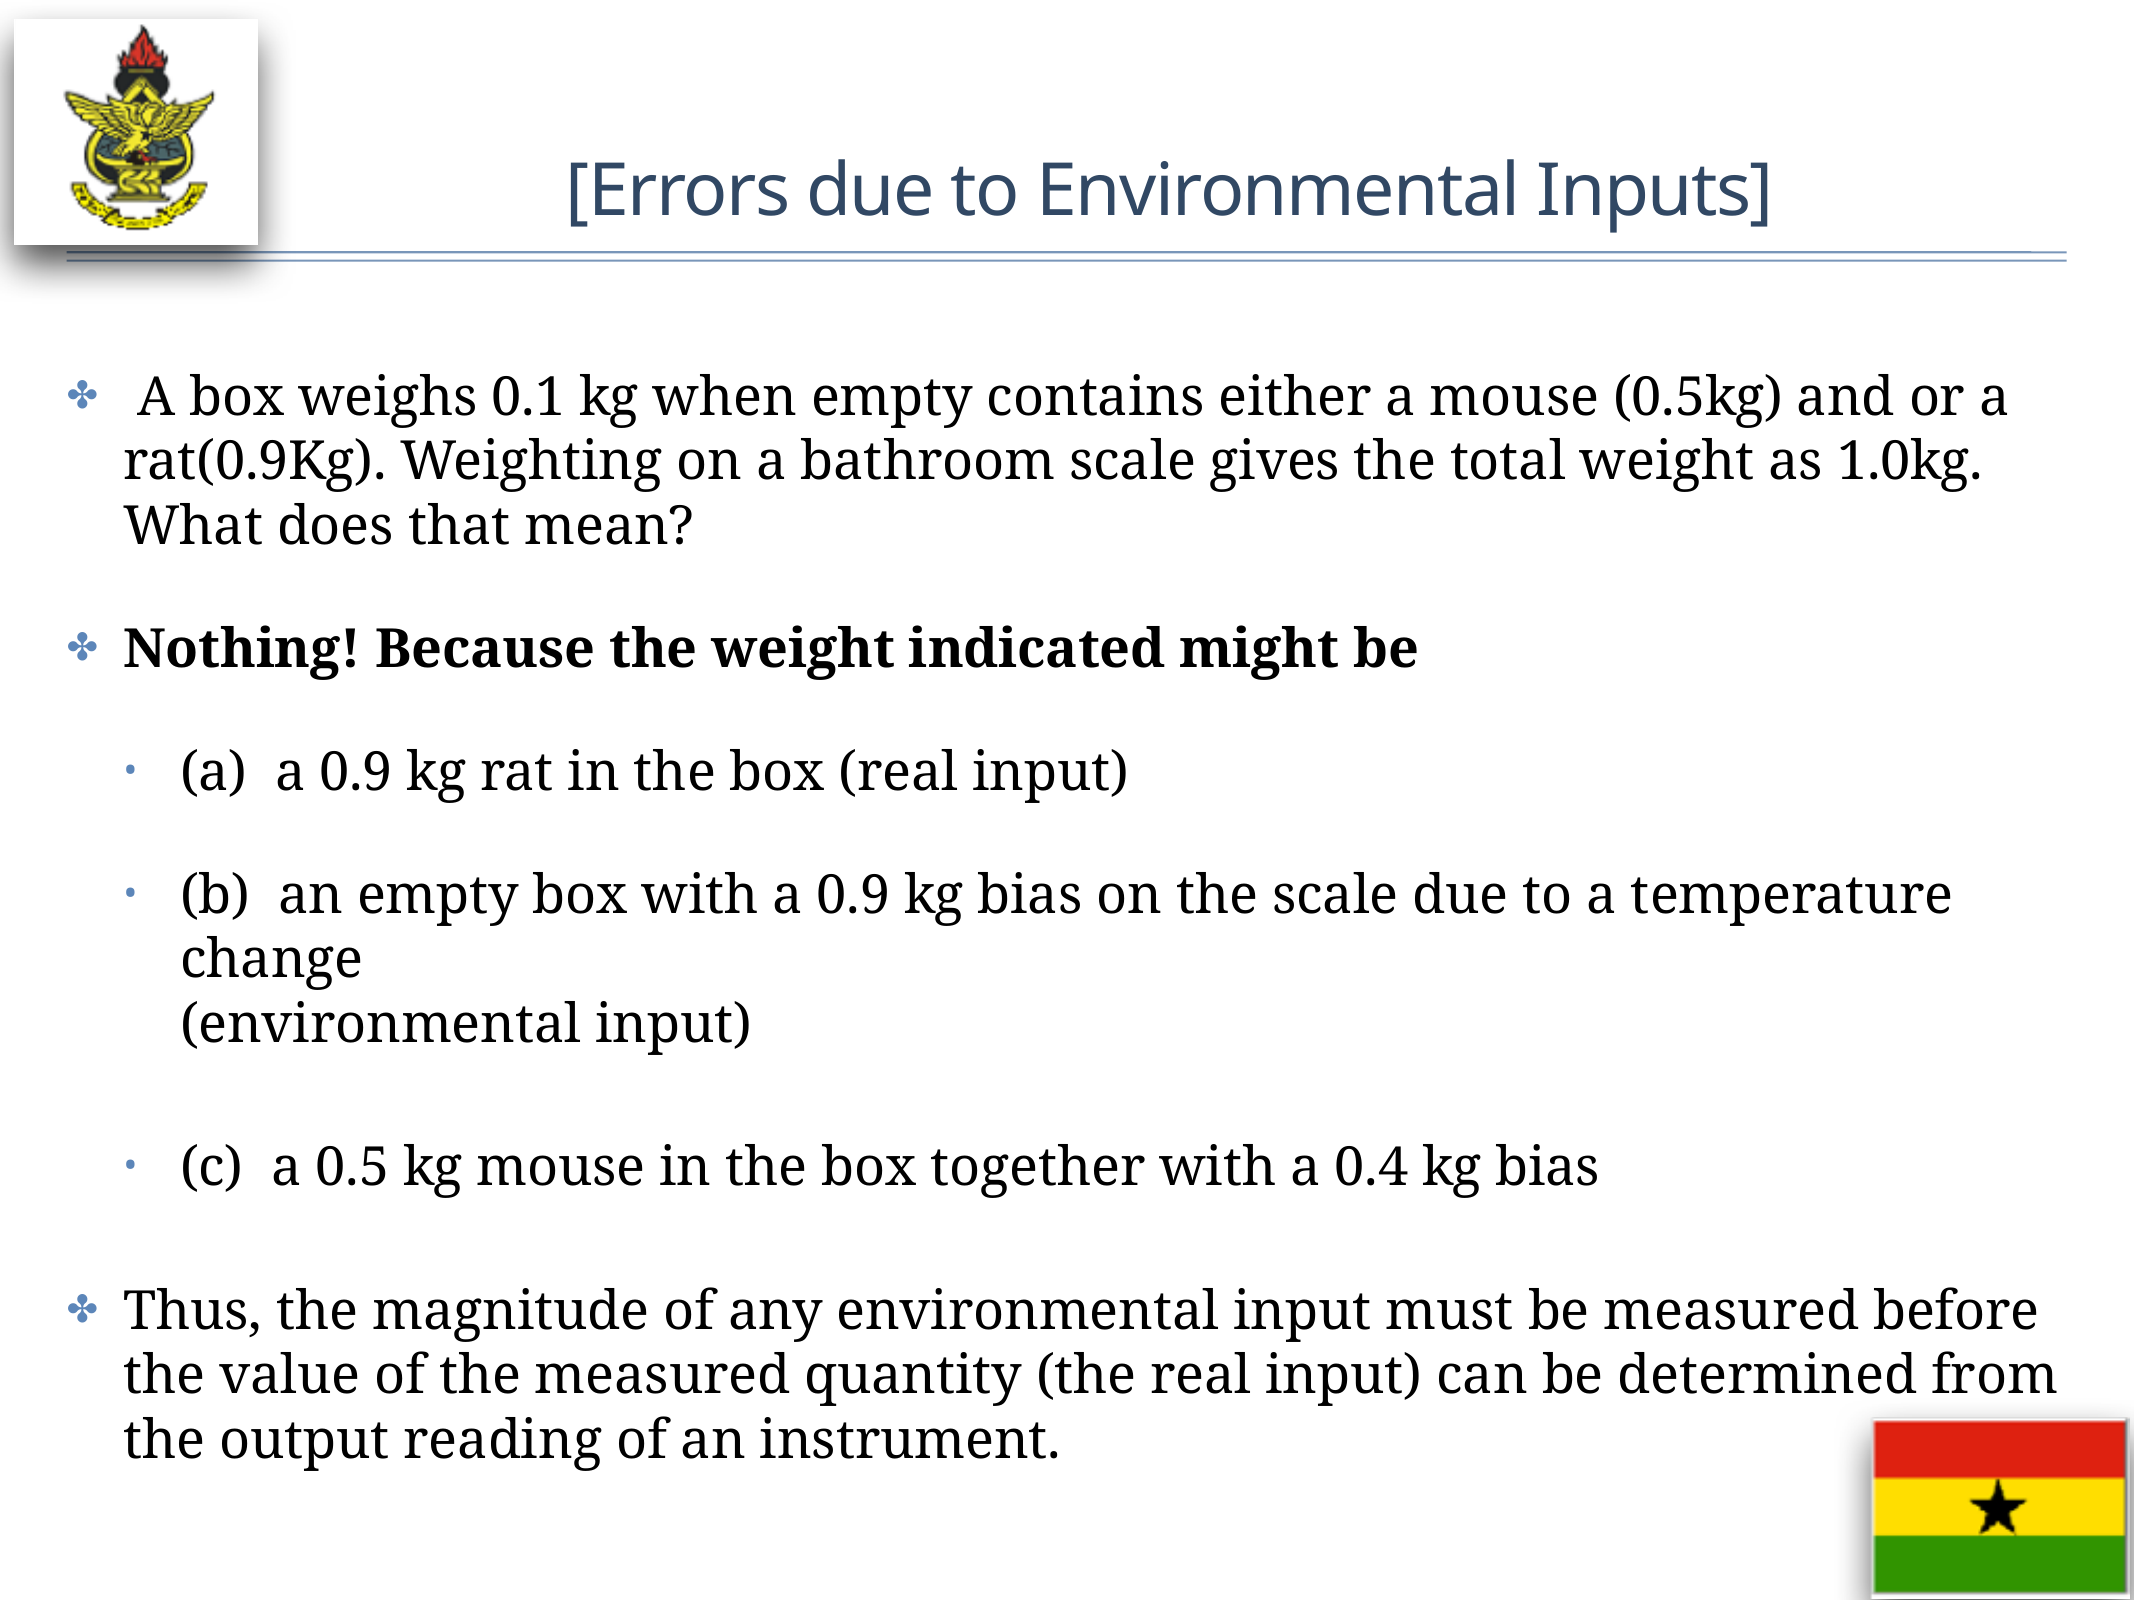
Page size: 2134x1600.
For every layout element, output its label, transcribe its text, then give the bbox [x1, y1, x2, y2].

picture [1870, 1417, 2130, 1599]
list A box weighs 0.1 kg when empty contains either a mouse (0.5kg) and or a rat(0.9Kg). Weighting on a bathroom scale gives the total weight as 1.0kg. What does that mean? Nothing! Because the weight indicated might be (a) a 0.9 kg rat in the box (real input) (b) an empty box with a 0.9 kg bias on the scale due to a temperature change (environmental input) (c) a 0.5 kg mouse in the box together with a 0.4 kg bias Thus, the magnitude of any environmental input must be measured before the value of the measured quantity (the real input) can be determined from the output reading of an instrument. [57, 306, 2076, 1524]
title [Errors due to Environmental Inputs] [264, 38, 2075, 246]
picture [14, 19, 258, 245]
